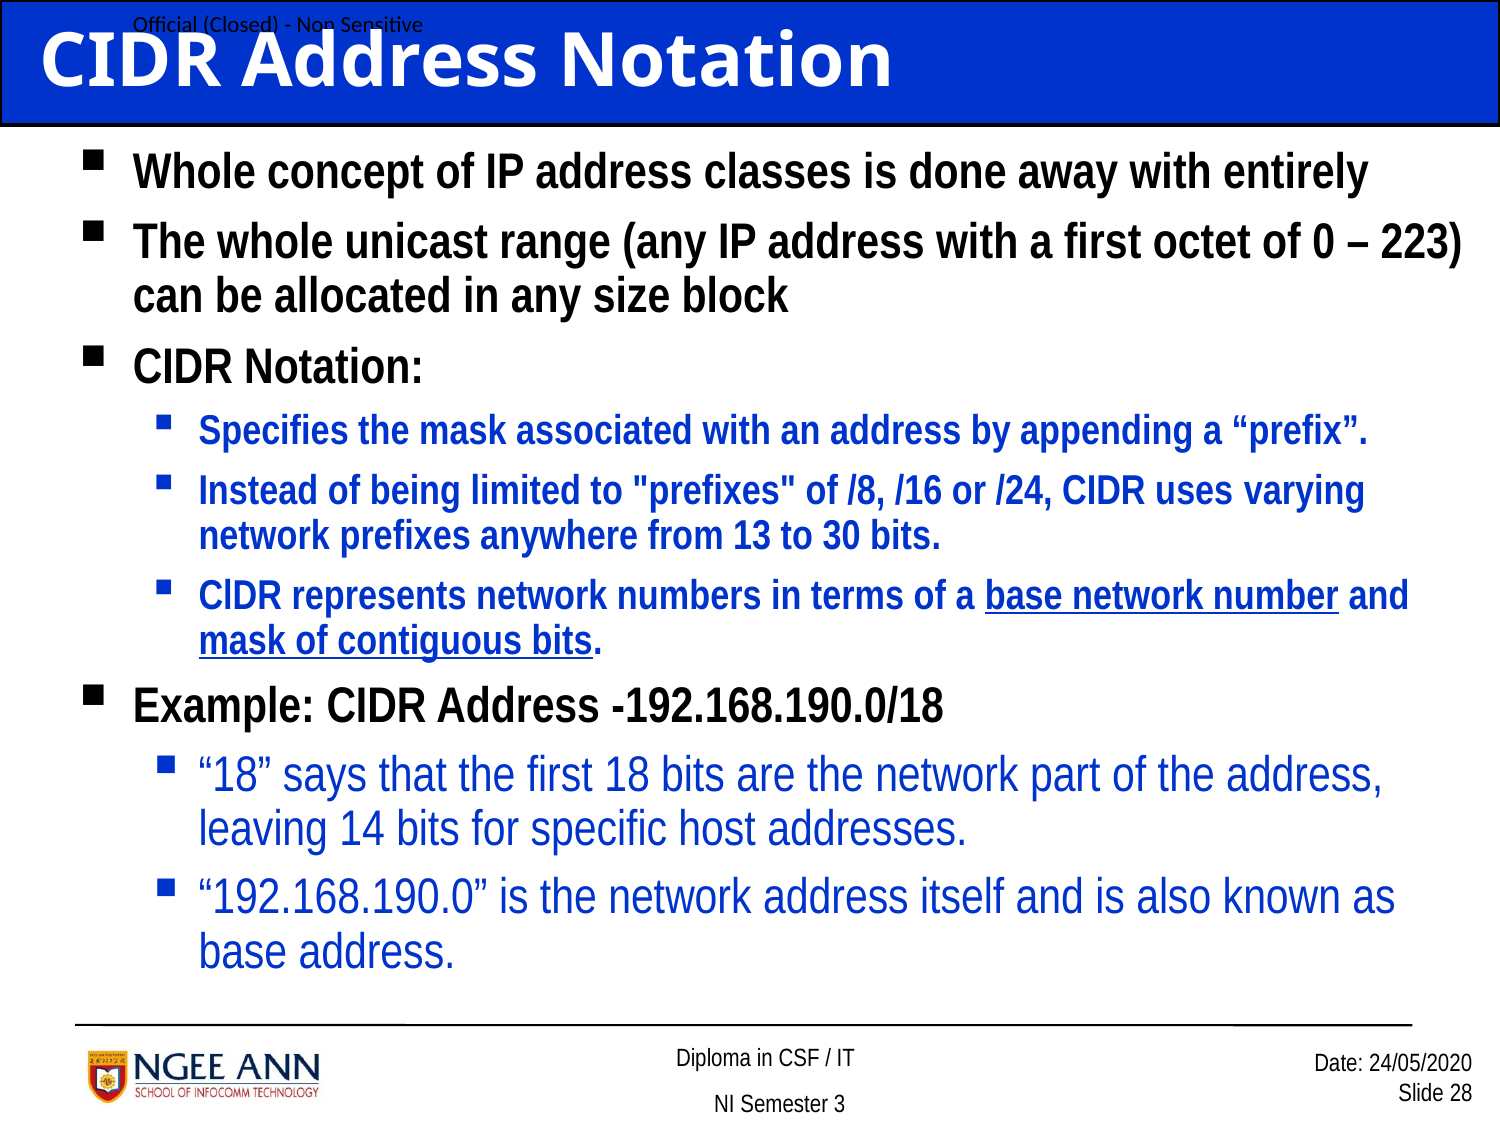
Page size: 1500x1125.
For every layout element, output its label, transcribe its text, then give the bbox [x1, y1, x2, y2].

list Whole concept of IP address classes is done away with entirely The whole unicast range (any IP address with a first octet of 0 – 223) can be allocated in any size block CIDR Notation: Specifies the mask associated with an address by appending a “prefix”. Instead of being limited to "prefixes" of /8, /16 or /24, CIDR uses varying network prefixes anywhere from 13 to 30 bits. ClDR represents network numbers in terms of a base network number and mask of contiguous bits. Example: CIDR Address -192.168.190.0/18 “18” says that the first 18 bits are the network part of the address, leaving 14 bits for specific host addresses. “192.168.190.0” is the network address itself and is also known as base address. [62, 137, 1500, 988]
title CIDR Address Notation [24, 0, 1500, 113]
picture [62, 1028, 344, 1125]
